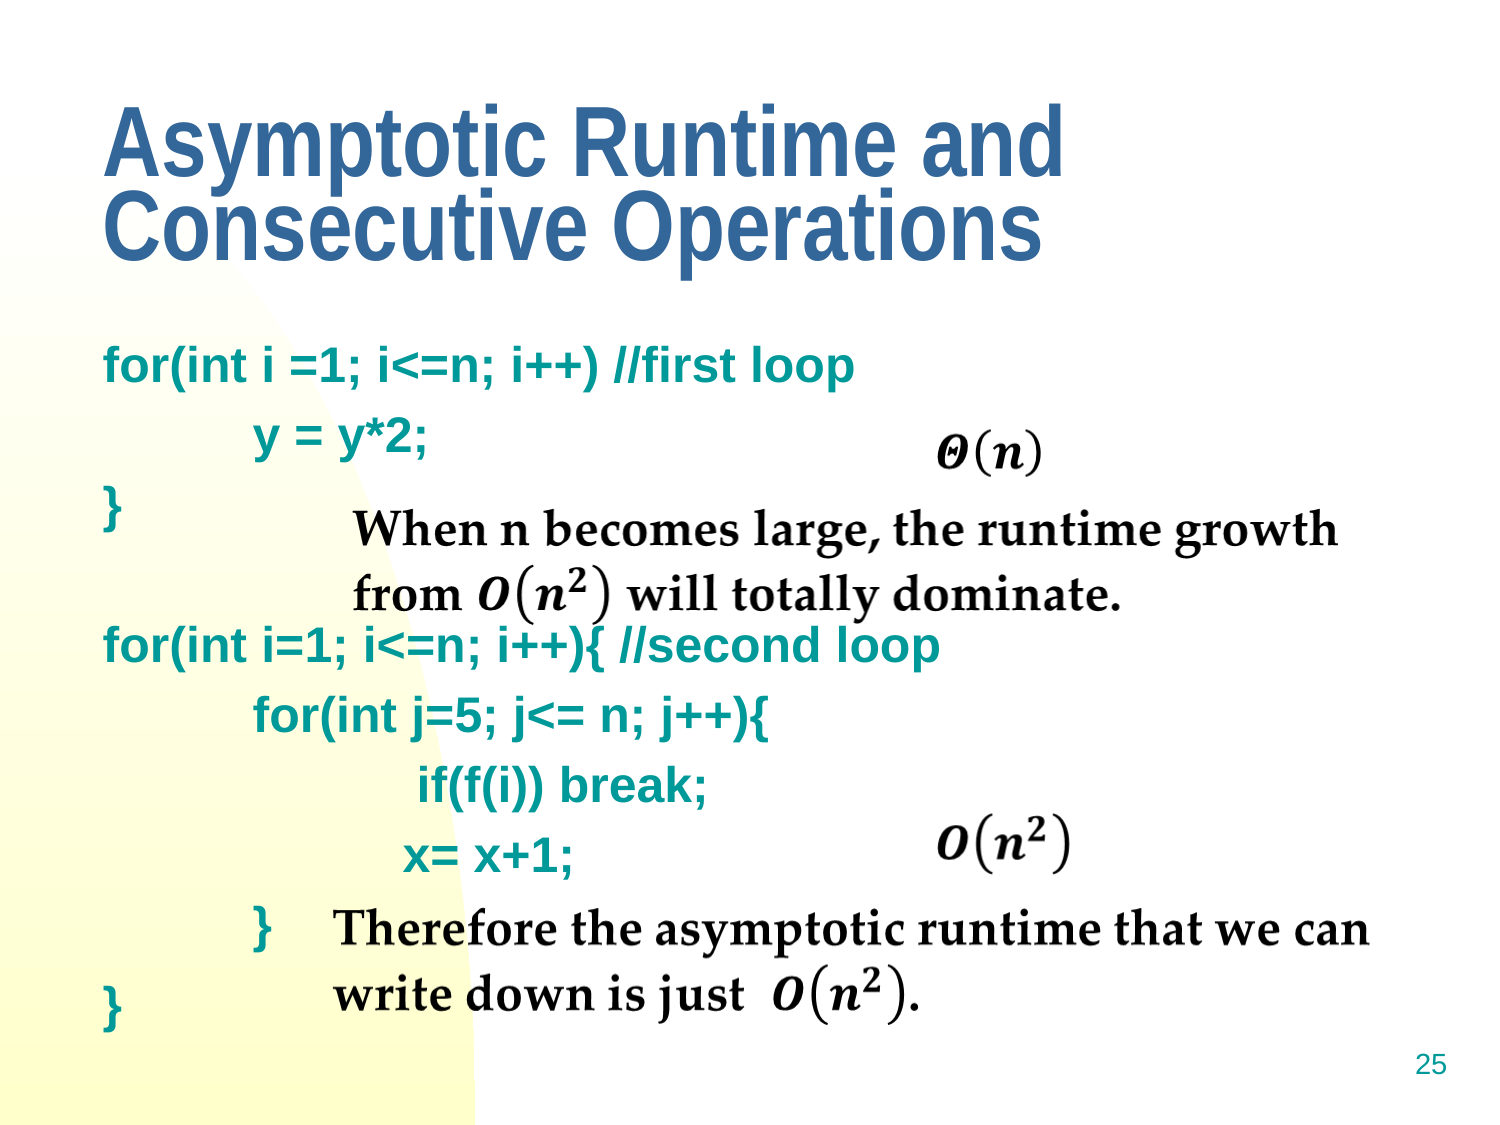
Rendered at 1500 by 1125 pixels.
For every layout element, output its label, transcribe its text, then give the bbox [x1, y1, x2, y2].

slide_number 25 [1149, 1024, 1463, 1101]
list for(int i =1; i<=n; i++) //first loop y = y*2; } for(int i=1; i<=n; i++){ //second loop for(int j=5; j<= n; j++){ if(f(i)) break; x= x+1; } } [87, 324, 1463, 1000]
text_box [317, 890, 1406, 1035]
title Asymptotic Runtime and Consecutive Operations [87, 99, 1463, 288]
text_box [337, 490, 1406, 635]
text_box [912, 412, 1067, 489]
text_box [912, 799, 1095, 884]
